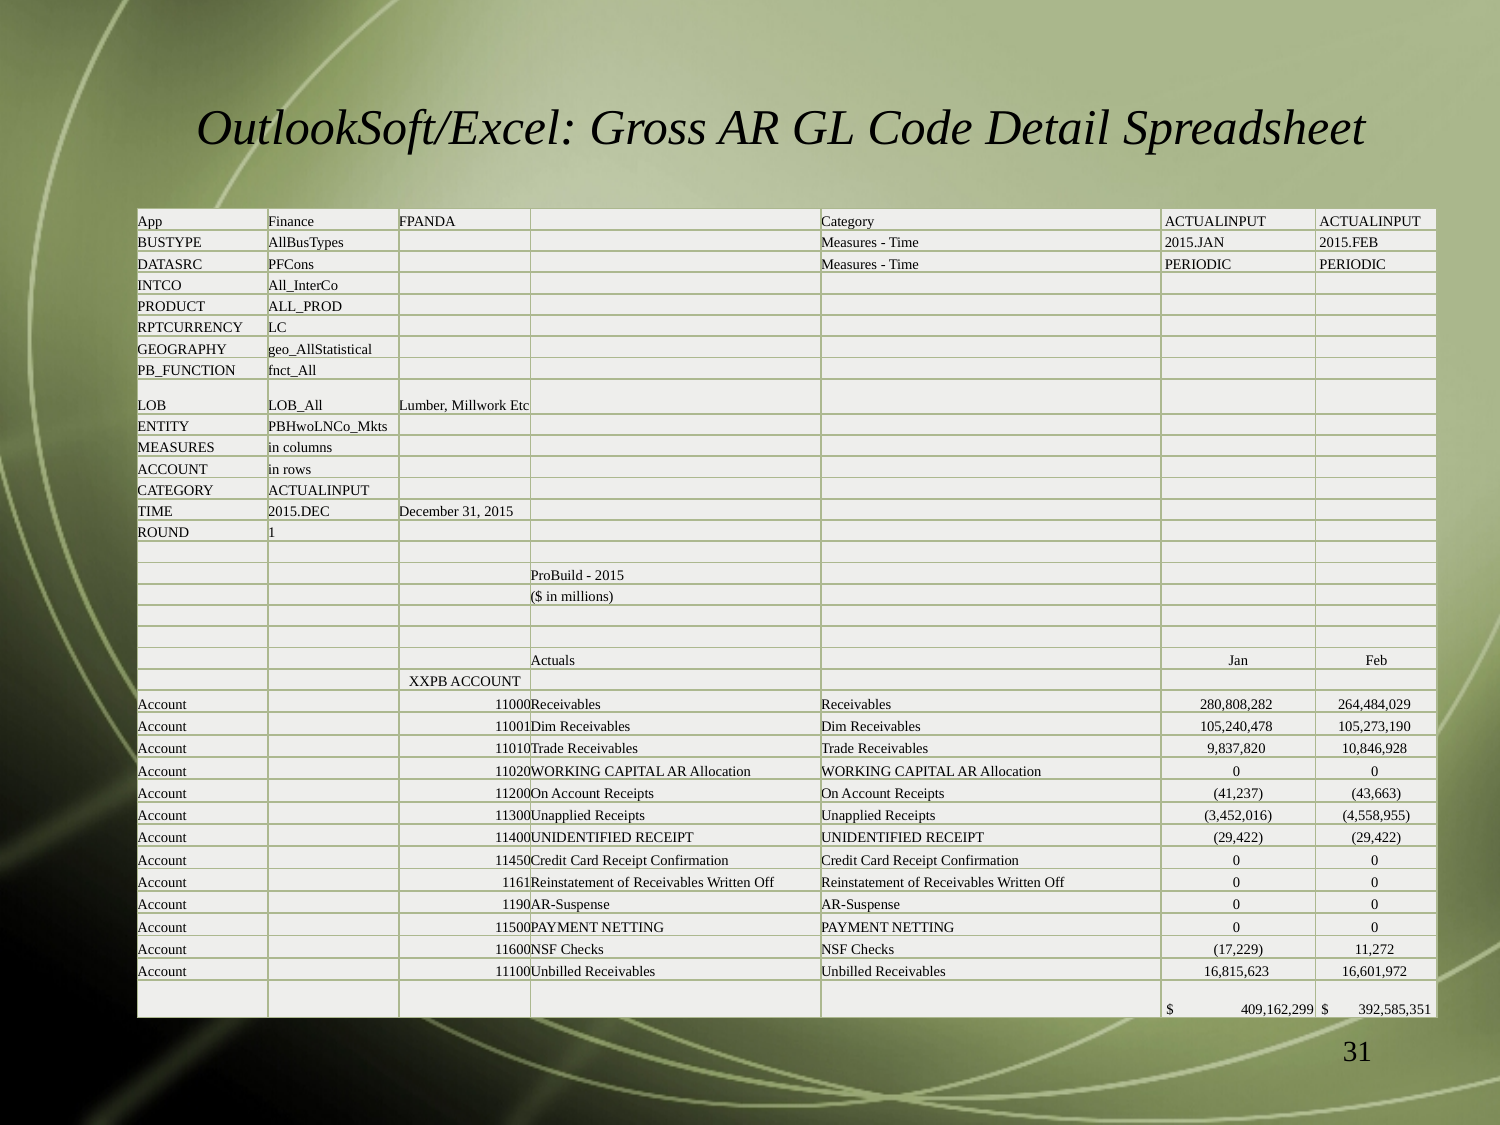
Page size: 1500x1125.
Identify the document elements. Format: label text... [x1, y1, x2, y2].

table_cell PAYMENT NETTING [822, 914, 1160, 935]
table_cell [1162, 316, 1315, 335]
table_cell [822, 563, 1160, 583]
table_cell [531, 521, 820, 540]
table_cell [531, 358, 820, 378]
table_cell 11100 [400, 959, 530, 979]
table_cell [822, 981, 1160, 1017]
table_cell [1162, 500, 1315, 519]
table_cell LOB_All [269, 380, 398, 413]
table_cell 11500 [400, 914, 530, 935]
table_cell [1316, 670, 1436, 689]
table_cell (29,422) [1316, 825, 1436, 845]
table_cell DATASRC [138, 252, 267, 271]
table_cell [1162, 415, 1315, 434]
table_cell [269, 648, 398, 668]
table_cell (17,229) [1162, 936, 1315, 957]
table_cell Dim Receivables [531, 713, 820, 734]
table_cell Account [138, 713, 267, 734]
table_cell 0 [1162, 892, 1315, 912]
table_cell [531, 231, 820, 250]
table_cell [269, 780, 398, 801]
table_cell [822, 415, 1160, 434]
table_cell [400, 606, 530, 625]
table_cell in rows [269, 457, 398, 477]
table_cell ProBuild - 2015 [531, 563, 820, 583]
table_cell [269, 914, 398, 935]
table_cell NSF Checks [531, 936, 820, 957]
table_cell [1316, 337, 1436, 357]
table_cell 105,240,478 [1162, 713, 1315, 734]
table_cell Unbilled Receivables [822, 959, 1160, 979]
table_cell PBHwoLNCo_Mkts [269, 415, 398, 434]
table_cell [1316, 316, 1436, 335]
table_cell [1316, 542, 1436, 562]
table_cell fnct_All [269, 358, 398, 378]
table_cell 0 [1316, 847, 1436, 868]
table_header Finance [269, 209, 398, 229]
table_cell 1161 [400, 869, 530, 890]
table_cell Account [138, 914, 267, 935]
table_cell [822, 295, 1160, 314]
table_cell [1162, 337, 1315, 357]
table_cell ALL_PROD [269, 295, 398, 314]
table_cell 11300 [400, 803, 530, 823]
table_cell Account [138, 780, 267, 801]
table_cell Unbilled Receivables [531, 959, 820, 979]
table_cell Receivables [531, 691, 820, 711]
table_cell [400, 436, 530, 455]
table_cell in columns [269, 436, 398, 455]
table_cell [269, 959, 398, 979]
table_cell [1162, 295, 1315, 314]
table_header ACTUALINPUT [1162, 209, 1315, 229]
table_cell Actuals [531, 648, 820, 668]
table_cell [138, 542, 267, 562]
table_cell [1162, 436, 1315, 455]
table_cell Lumber, Millwork Etc [400, 380, 530, 413]
table_cell [269, 869, 398, 890]
table_cell [1316, 273, 1436, 293]
table_cell 11450 [400, 847, 530, 868]
table_cell [531, 627, 820, 647]
table_cell [1162, 627, 1315, 647]
table_cell [269, 825, 398, 845]
table_cell (41,237) [1162, 780, 1315, 801]
table_cell [400, 521, 530, 540]
table_cell (4,558,955) [1316, 803, 1436, 823]
table_cell [531, 316, 820, 335]
picture [0, 0, 1500, 1125]
table_cell [1162, 478, 1315, 498]
table_cell [822, 273, 1160, 293]
table_cell 2015.DEC [269, 500, 398, 519]
table_cell [400, 542, 530, 562]
table_cell [822, 542, 1160, 562]
table_cell [531, 542, 820, 562]
table_cell 10,846,928 [1316, 736, 1436, 756]
table_cell Trade Receivables [822, 736, 1160, 756]
table_cell ACCOUNT [138, 457, 267, 477]
table_cell [1316, 563, 1436, 583]
table_cell [400, 337, 530, 357]
table_cell Measures - Time [822, 231, 1160, 250]
table_cell BUSTYPE [138, 231, 267, 250]
table_cell On Account Receipts [531, 780, 820, 801]
table_header [531, 209, 820, 229]
table_cell ENTITY [138, 415, 267, 434]
table_cell ($ in millions) [531, 585, 820, 604]
table_cell 0 [1316, 914, 1436, 935]
table_cell Unapplied Receipts [531, 803, 820, 823]
table_cell [269, 936, 398, 957]
table_cell PFCons [269, 252, 398, 271]
table_cell [531, 436, 820, 455]
table_cell 11010 [400, 736, 530, 756]
table_cell 0 [1316, 869, 1436, 890]
table_cell 9,837,820 [1162, 736, 1315, 756]
table_cell Receivables [822, 691, 1160, 711]
table_cell [400, 981, 530, 1017]
table_cell [400, 295, 530, 314]
table_cell [822, 585, 1160, 604]
table_header ACTUALINPUT [1316, 209, 1436, 229]
table_cell [531, 670, 820, 689]
table_cell [269, 606, 398, 625]
table_cell [531, 415, 820, 434]
table_header Category [822, 209, 1160, 229]
table_cell [269, 691, 398, 711]
table_cell geo_AllStatistical [269, 337, 398, 357]
table_cell PB_FUNCTION [138, 358, 267, 378]
table_cell MEASURES [138, 436, 267, 455]
table_cell 105,273,190 [1316, 713, 1436, 734]
table_cell [531, 252, 820, 271]
table_cell WORKING CAPITAL AR Allocation [822, 758, 1160, 778]
table_cell Jan [1162, 648, 1315, 668]
table_cell [400, 252, 530, 271]
table_cell [138, 563, 267, 583]
table_cell Account [138, 869, 267, 890]
table_cell (43,663) [1316, 780, 1436, 801]
table_cell [1316, 295, 1436, 314]
table_cell [531, 606, 820, 625]
table_cell (29,422) [1162, 825, 1315, 845]
table_cell On Account Receipts [822, 780, 1160, 801]
table_cell Trade Receivables [531, 736, 820, 756]
table_cell Account [138, 936, 267, 957]
table_cell ACTUALINPUT [269, 478, 398, 498]
table_cell 11001 [400, 713, 530, 734]
table_cell 0 [1162, 914, 1315, 935]
table_cell [138, 981, 267, 1017]
table_cell Credit Card Receipt Confirmation [531, 847, 820, 868]
table_cell Feb [1316, 648, 1436, 668]
table_cell INTCO [138, 273, 267, 293]
table_cell Account [138, 736, 267, 756]
table_cell [400, 358, 530, 378]
table_cell 280,808,282 [1162, 691, 1315, 711]
table_cell 1 [269, 521, 398, 540]
table_cell Account [138, 959, 267, 979]
table_cell Reinstatement of Receivables Written Off [822, 869, 1160, 890]
table_cell [822, 648, 1160, 668]
table_cell [822, 337, 1160, 357]
table_cell [400, 563, 530, 583]
table_cell [400, 585, 530, 604]
table_cell 2015.FEB [1316, 231, 1436, 250]
table_cell Unapplied Receipts [822, 803, 1160, 823]
table_cell 11000 [400, 691, 530, 711]
table_cell [1316, 627, 1436, 647]
table_header FPANDA [400, 209, 530, 229]
table_cell [822, 316, 1160, 335]
title OutlookSoft/Excel: Gross AR GL Code Detail Spreadsheet [174, 62, 1388, 163]
table_cell Measures - Time [822, 252, 1160, 271]
table_cell (3,452,016) [1162, 803, 1315, 823]
table_cell 11020 [400, 758, 530, 778]
table_cell ROUND [138, 521, 267, 540]
table_cell [138, 585, 267, 604]
table_cell $ 409,162,299 [1162, 981, 1315, 1017]
table_cell [1316, 415, 1436, 434]
table_cell 2015.JAN [1162, 231, 1315, 250]
table_cell TIME [138, 500, 267, 519]
table_cell PERIODIC [1162, 252, 1315, 271]
table_cell [822, 478, 1160, 498]
table_cell [822, 358, 1160, 378]
table_cell XXPB ACCOUNT [400, 670, 530, 689]
table_cell [400, 415, 530, 434]
table_cell [1316, 358, 1436, 378]
table_cell [1162, 358, 1315, 378]
table_cell [269, 563, 398, 583]
table_cell [531, 337, 820, 357]
table_cell [531, 457, 820, 477]
table_cell RPTCURRENCY [138, 316, 267, 335]
table_cell [822, 606, 1160, 625]
table_cell 0 [1162, 869, 1315, 890]
table_cell [400, 316, 530, 335]
table_cell PRODUCT [138, 295, 267, 314]
table_cell [269, 758, 398, 778]
table_cell [138, 606, 267, 625]
table_cell 16,601,972 [1316, 959, 1436, 979]
table_cell [822, 500, 1160, 519]
table_cell LC [269, 316, 398, 335]
table_cell AllBusTypes [269, 231, 398, 250]
table_cell 264,484,029 [1316, 691, 1436, 711]
table_cell [269, 736, 398, 756]
table_cell Account [138, 892, 267, 912]
table_cell [269, 892, 398, 912]
table_cell LOB [138, 380, 267, 413]
table_cell 1190 [400, 892, 530, 912]
table_cell 11600 [400, 936, 530, 957]
table_cell [400, 648, 530, 668]
table_cell PERIODIC [1316, 252, 1436, 271]
table_cell [531, 295, 820, 314]
table_cell Reinstatement of Receivables Written Off [531, 869, 820, 890]
table_cell Account [138, 758, 267, 778]
table_cell 11,272 [1316, 936, 1436, 957]
table_cell Account [138, 825, 267, 845]
table_cell 0 [1162, 847, 1315, 868]
table_cell [1162, 542, 1315, 562]
table_cell December 31, 2015 [400, 500, 530, 519]
table_cell [269, 981, 398, 1017]
slide_number 31 [1074, 1025, 1388, 1100]
table_cell [531, 273, 820, 293]
table_cell [400, 231, 530, 250]
table_cell UNIDENTIFIED RECEIPT [531, 825, 820, 845]
table_cell [138, 648, 267, 668]
table_cell AR-Suspense [822, 892, 1160, 912]
table_cell [1162, 563, 1315, 583]
table_cell [138, 627, 267, 647]
table_cell [822, 670, 1160, 689]
table_cell [269, 803, 398, 823]
table_cell WORKING CAPITAL AR Allocation [531, 758, 820, 778]
table_cell Account [138, 691, 267, 711]
table_cell [400, 457, 530, 477]
table_cell [1162, 521, 1315, 540]
table_cell [1316, 457, 1436, 477]
table_cell [531, 478, 820, 498]
table_cell [531, 500, 820, 519]
table_cell AR-Suspense [531, 892, 820, 912]
table_cell $ 392,585,351 [1316, 981, 1436, 1017]
table_cell [1316, 478, 1436, 498]
table_cell [1316, 606, 1436, 625]
table_cell [822, 521, 1160, 540]
table_cell [1316, 380, 1436, 413]
table_cell [1162, 273, 1315, 293]
table_cell [1316, 500, 1436, 519]
table_cell [1162, 585, 1315, 604]
table_cell [269, 627, 398, 647]
table_cell [400, 478, 530, 498]
table_header App [138, 209, 267, 229]
table_cell GEOGRAPHY [138, 337, 267, 357]
table_cell [1162, 670, 1315, 689]
table_cell [1162, 606, 1315, 625]
table_cell Account [138, 847, 267, 868]
table_cell Dim Receivables [822, 713, 1160, 734]
table_cell [822, 380, 1160, 413]
table_cell [400, 273, 530, 293]
table_cell PAYMENT NETTING [531, 914, 820, 935]
table_cell [269, 713, 398, 734]
table_cell [269, 670, 398, 689]
table_cell [269, 542, 398, 562]
table_cell [269, 847, 398, 868]
table_cell All_InterCo [269, 273, 398, 293]
table_cell UNIDENTIFIED RECEIPT [822, 825, 1160, 845]
table_cell [1316, 436, 1436, 455]
table_cell 0 [1316, 892, 1436, 912]
table_cell [1316, 521, 1436, 540]
table_cell [531, 981, 820, 1017]
table_cell [1162, 380, 1315, 413]
table_cell [138, 670, 267, 689]
table_cell Account [138, 803, 267, 823]
table_cell 0 [1162, 758, 1315, 778]
table_cell [269, 585, 398, 604]
table_cell 11400 [400, 825, 530, 845]
table_cell 16,815,623 [1162, 959, 1315, 979]
table_cell [531, 380, 820, 413]
table_cell [1162, 457, 1315, 477]
table_cell Credit Card Receipt Confirmation [822, 847, 1160, 868]
table_cell CATEGORY [138, 478, 267, 498]
table_cell 0 [1316, 758, 1436, 778]
table_cell 11200 [400, 780, 530, 801]
table_cell [822, 436, 1160, 455]
table_cell [822, 457, 1160, 477]
table_cell [822, 627, 1160, 647]
table_cell [1316, 585, 1436, 604]
table_cell [400, 627, 530, 647]
table_cell NSF Checks [822, 936, 1160, 957]
